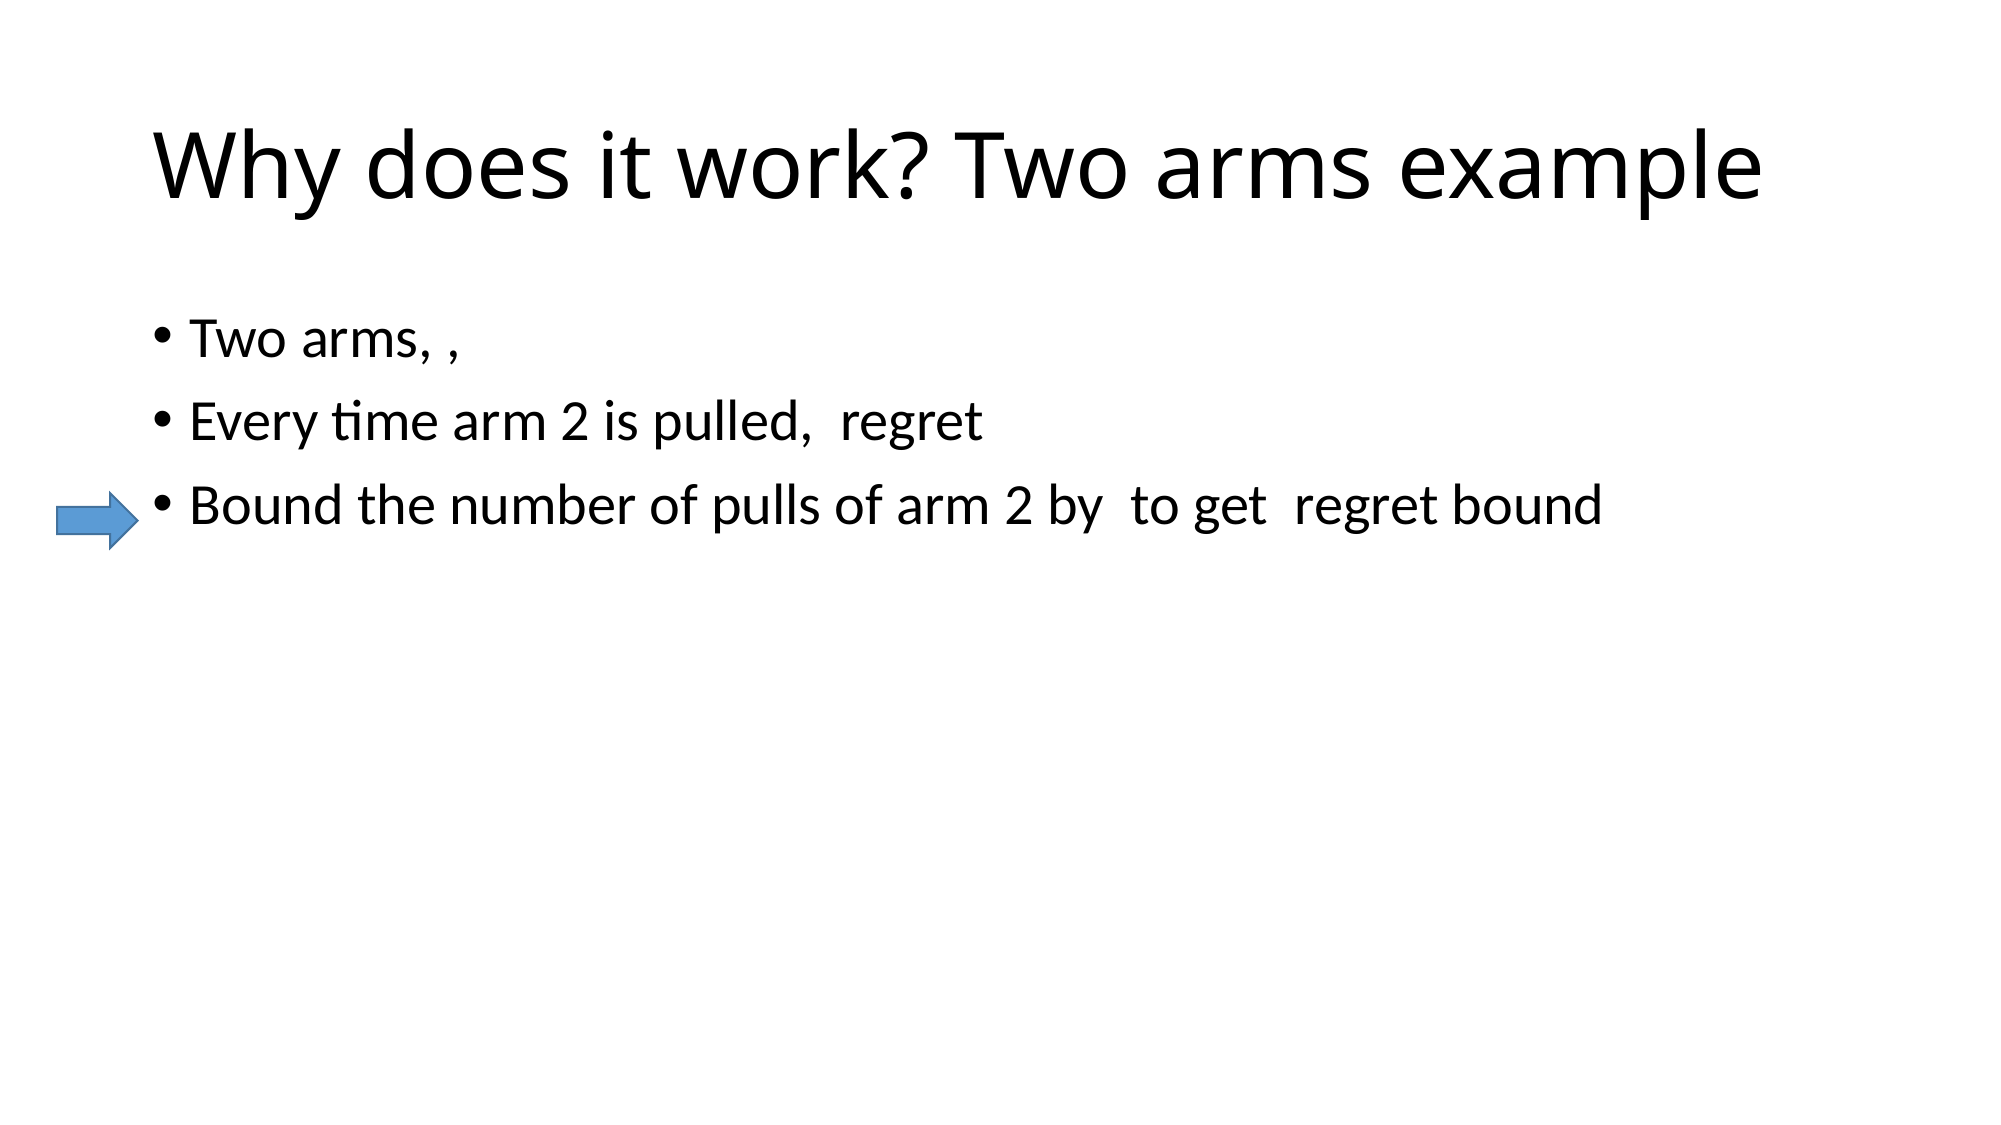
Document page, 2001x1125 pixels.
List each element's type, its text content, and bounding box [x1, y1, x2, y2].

text_box [56, 490, 140, 551]
title Why does it work? Two arms example [137, 59, 1863, 278]
